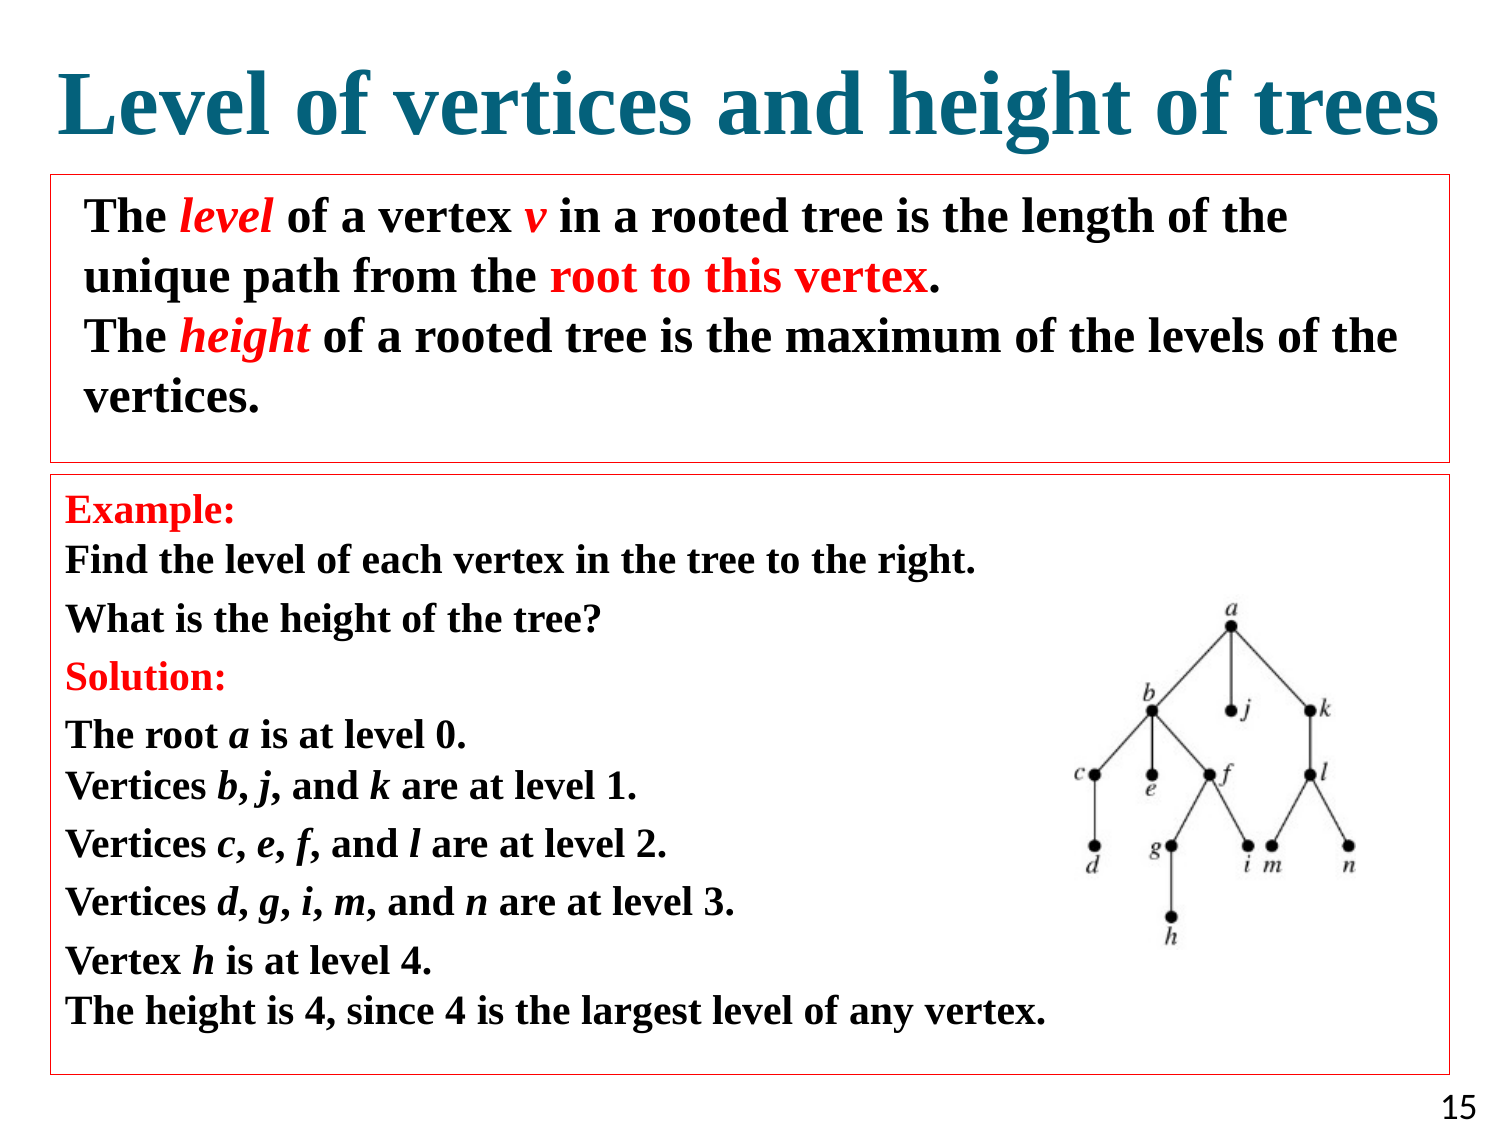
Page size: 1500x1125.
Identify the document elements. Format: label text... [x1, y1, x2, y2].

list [1074, 594, 1356, 951]
text_box Example: Find the level of each vertex in the tree to the right. What is the height of the tree? Solution: The root a is at level 0. Vertices b, j, and k are at level 1. Vertices c, e, f, and l are at level 2. Vertices d, g, i, m, and n are at level 3. Vertex h is at level 4. The height is 4, since 4 is the largest level of any vertex. [50, 474, 1450, 1075]
title Level of vertices and height of trees [0, 0, 1500, 195]
list The level of a vertex v in a rooted tree is the length of the unique path from the root to this vertex. The height of a rooted tree is the maximum of the levels of the vertices. [50, 174, 1450, 463]
